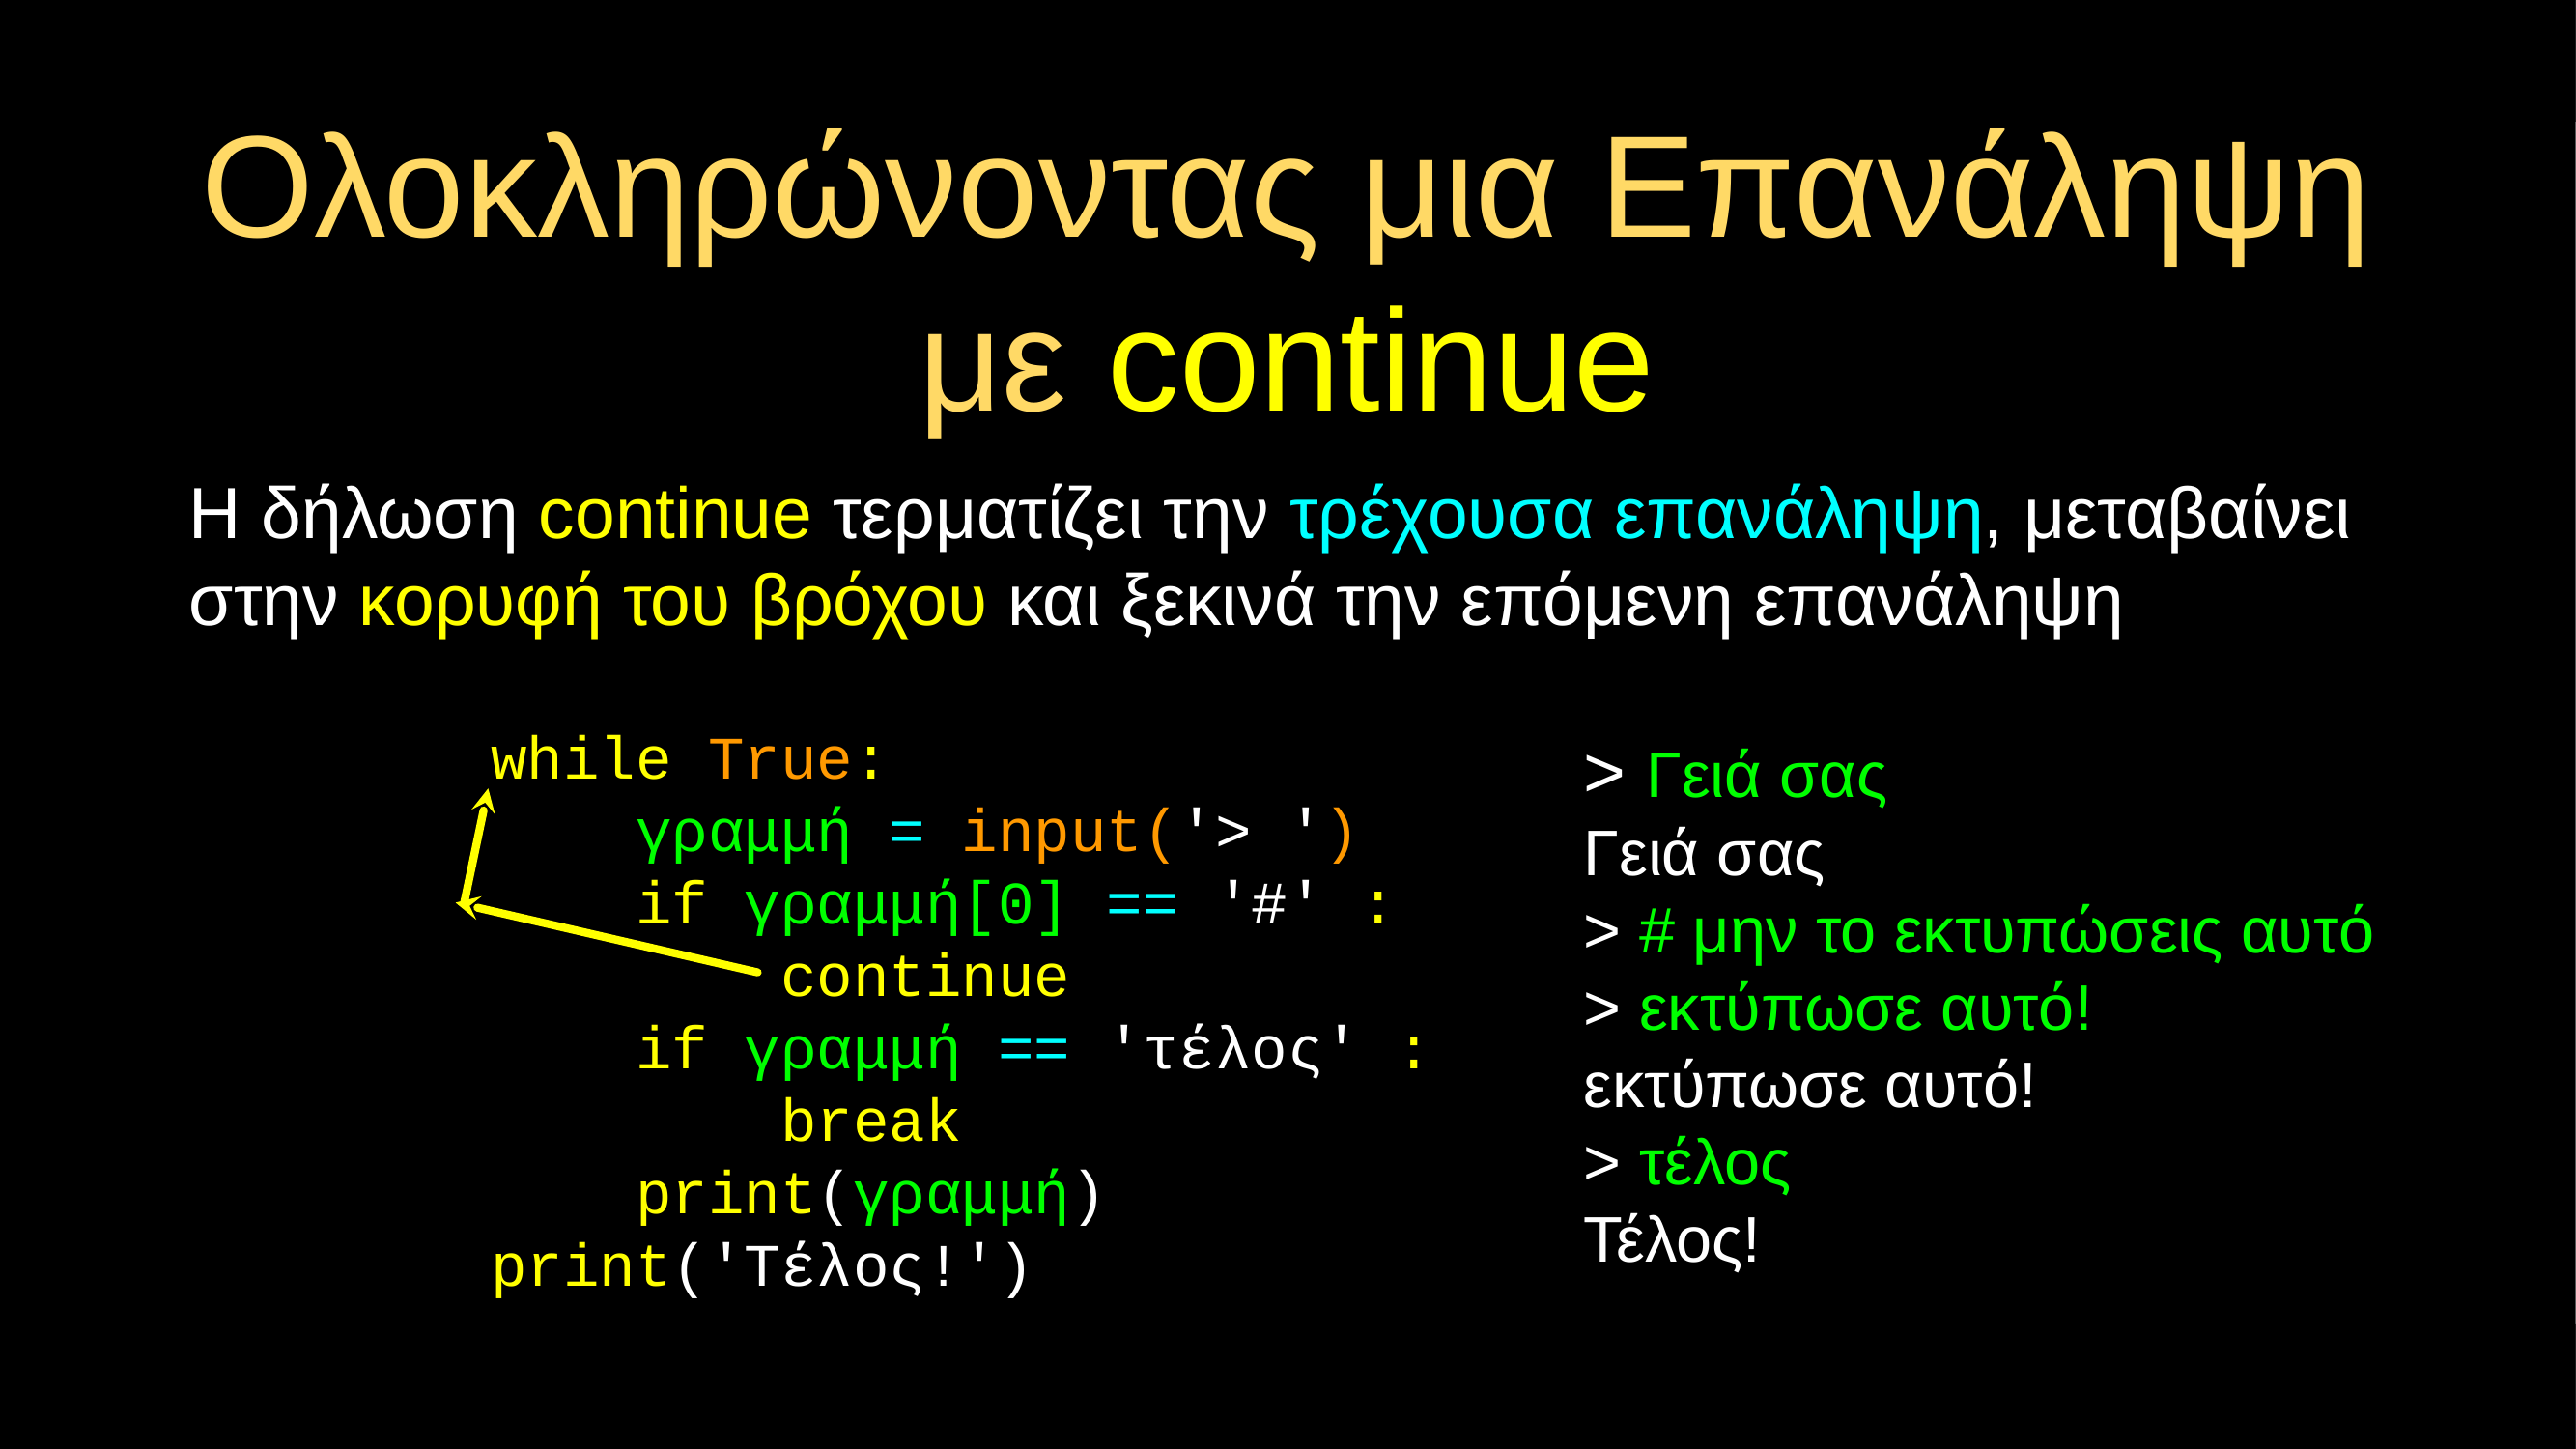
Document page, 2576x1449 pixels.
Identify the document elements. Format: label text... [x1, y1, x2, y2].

title Ολοκληρώνοντας μια Επανάληψη με continue [183, 129, 2391, 403]
list Η δήλωση continue τερματίζει την τρέχουσα επανάληψη, μεταβαίνει στην κορυφή του βρόχου και ξεκινά την επόμενη επανάληψη [183, 412, 2391, 694]
text_box while True: γραμμή = input('> ') if γραμμή[0] == '#' : continue if γραμμή == 'τέλος' : break print(γραμμή) print('Τέλος!') [491, 657, 1521, 1360]
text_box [455, 902, 758, 973]
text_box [464, 787, 489, 900]
text_box > Γειά σας Γειά σας > # μην το εκτυπώσεις αυτό > εκτύπωσε αυτό! εκτύπωσε αυτό! > τέλος Τέλος! [1583, 692, 2392, 1307]
